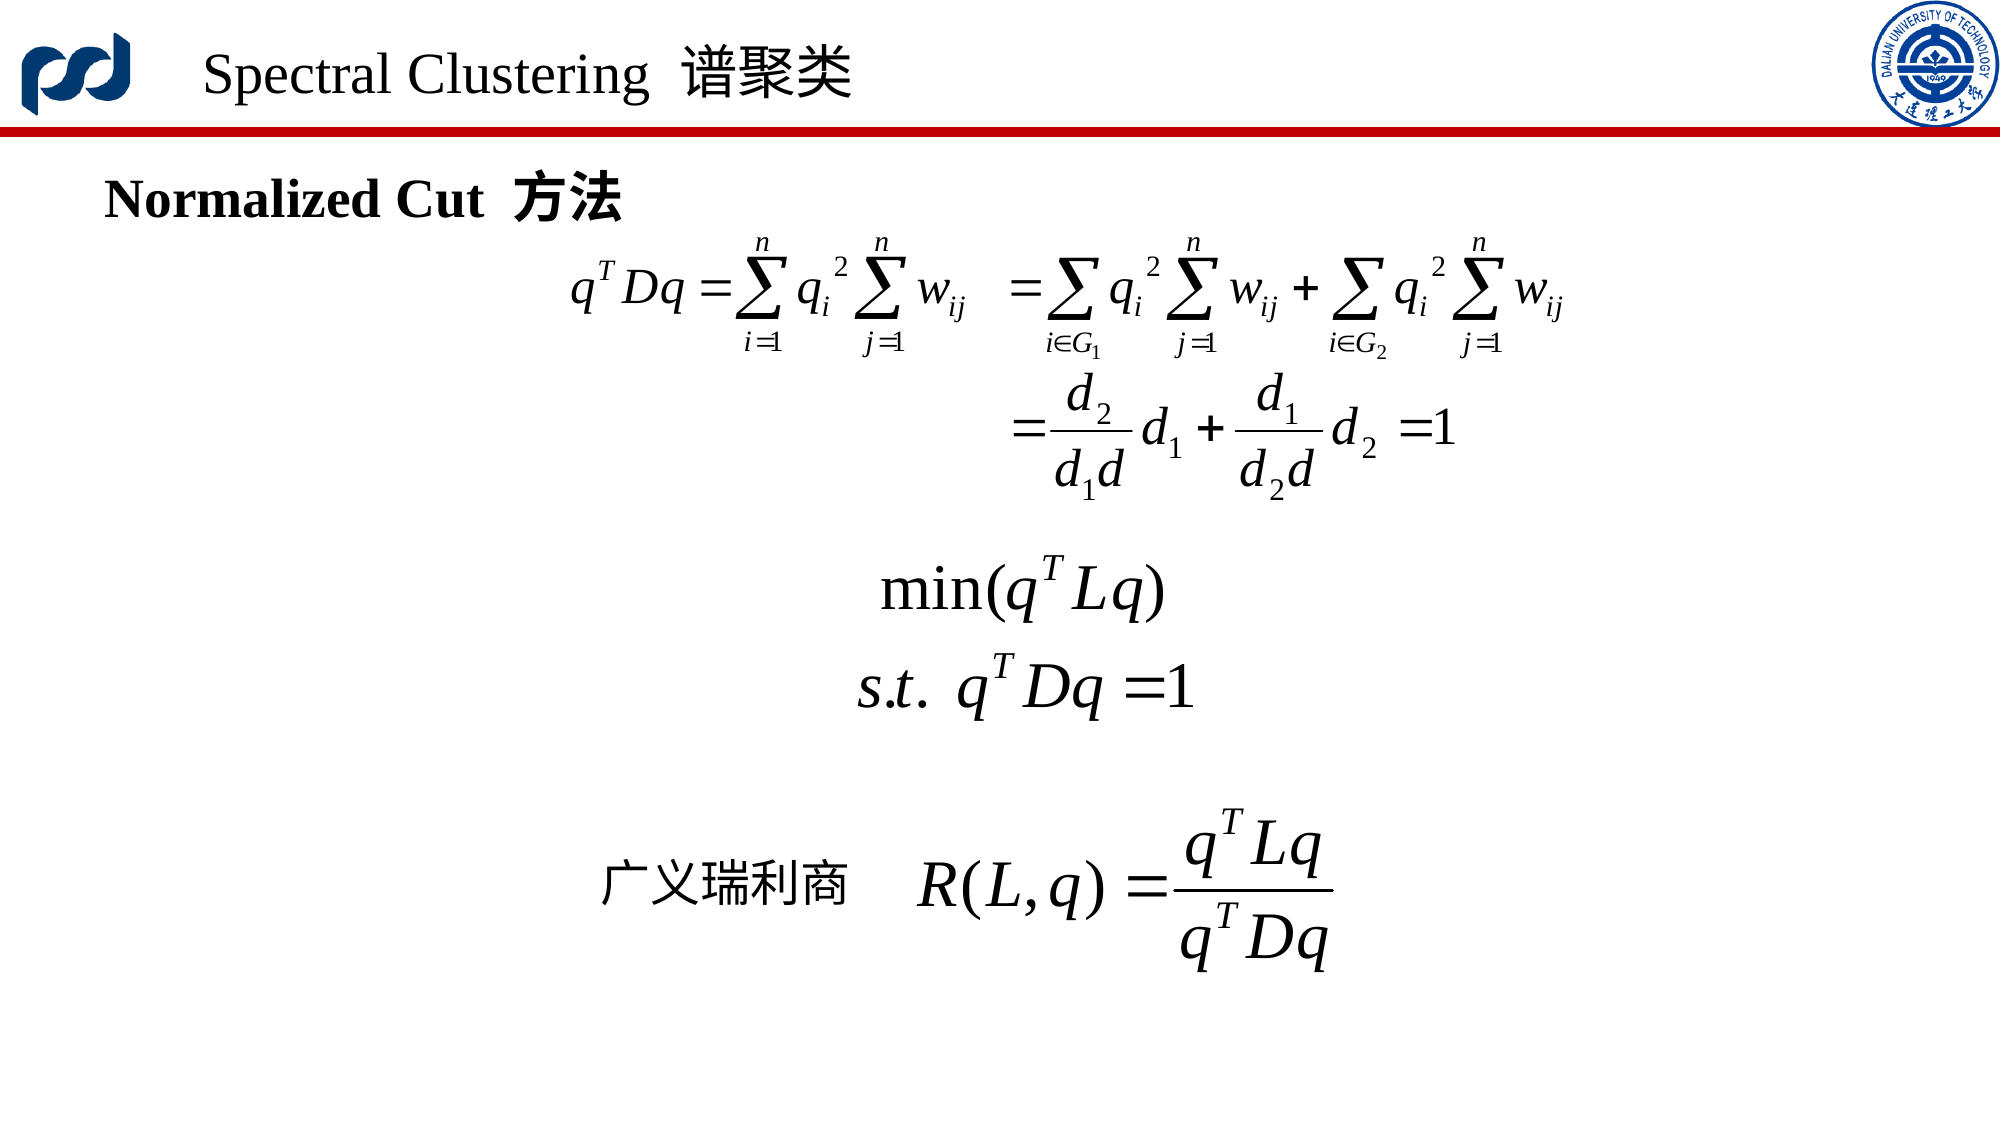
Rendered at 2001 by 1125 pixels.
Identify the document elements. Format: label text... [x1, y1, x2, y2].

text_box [905, 790, 1344, 985]
text_box Spectral Clustering 谱聚类 [187, 27, 938, 113]
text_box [998, 218, 1579, 372]
text_box Normalized Cut 方法 [89, 154, 639, 236]
picture [12, 11, 150, 122]
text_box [562, 218, 982, 367]
picture [1871, 0, 2001, 128]
text_box 广义瑞利商 [585, 843, 866, 919]
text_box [846, 538, 1204, 735]
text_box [999, 359, 1461, 512]
